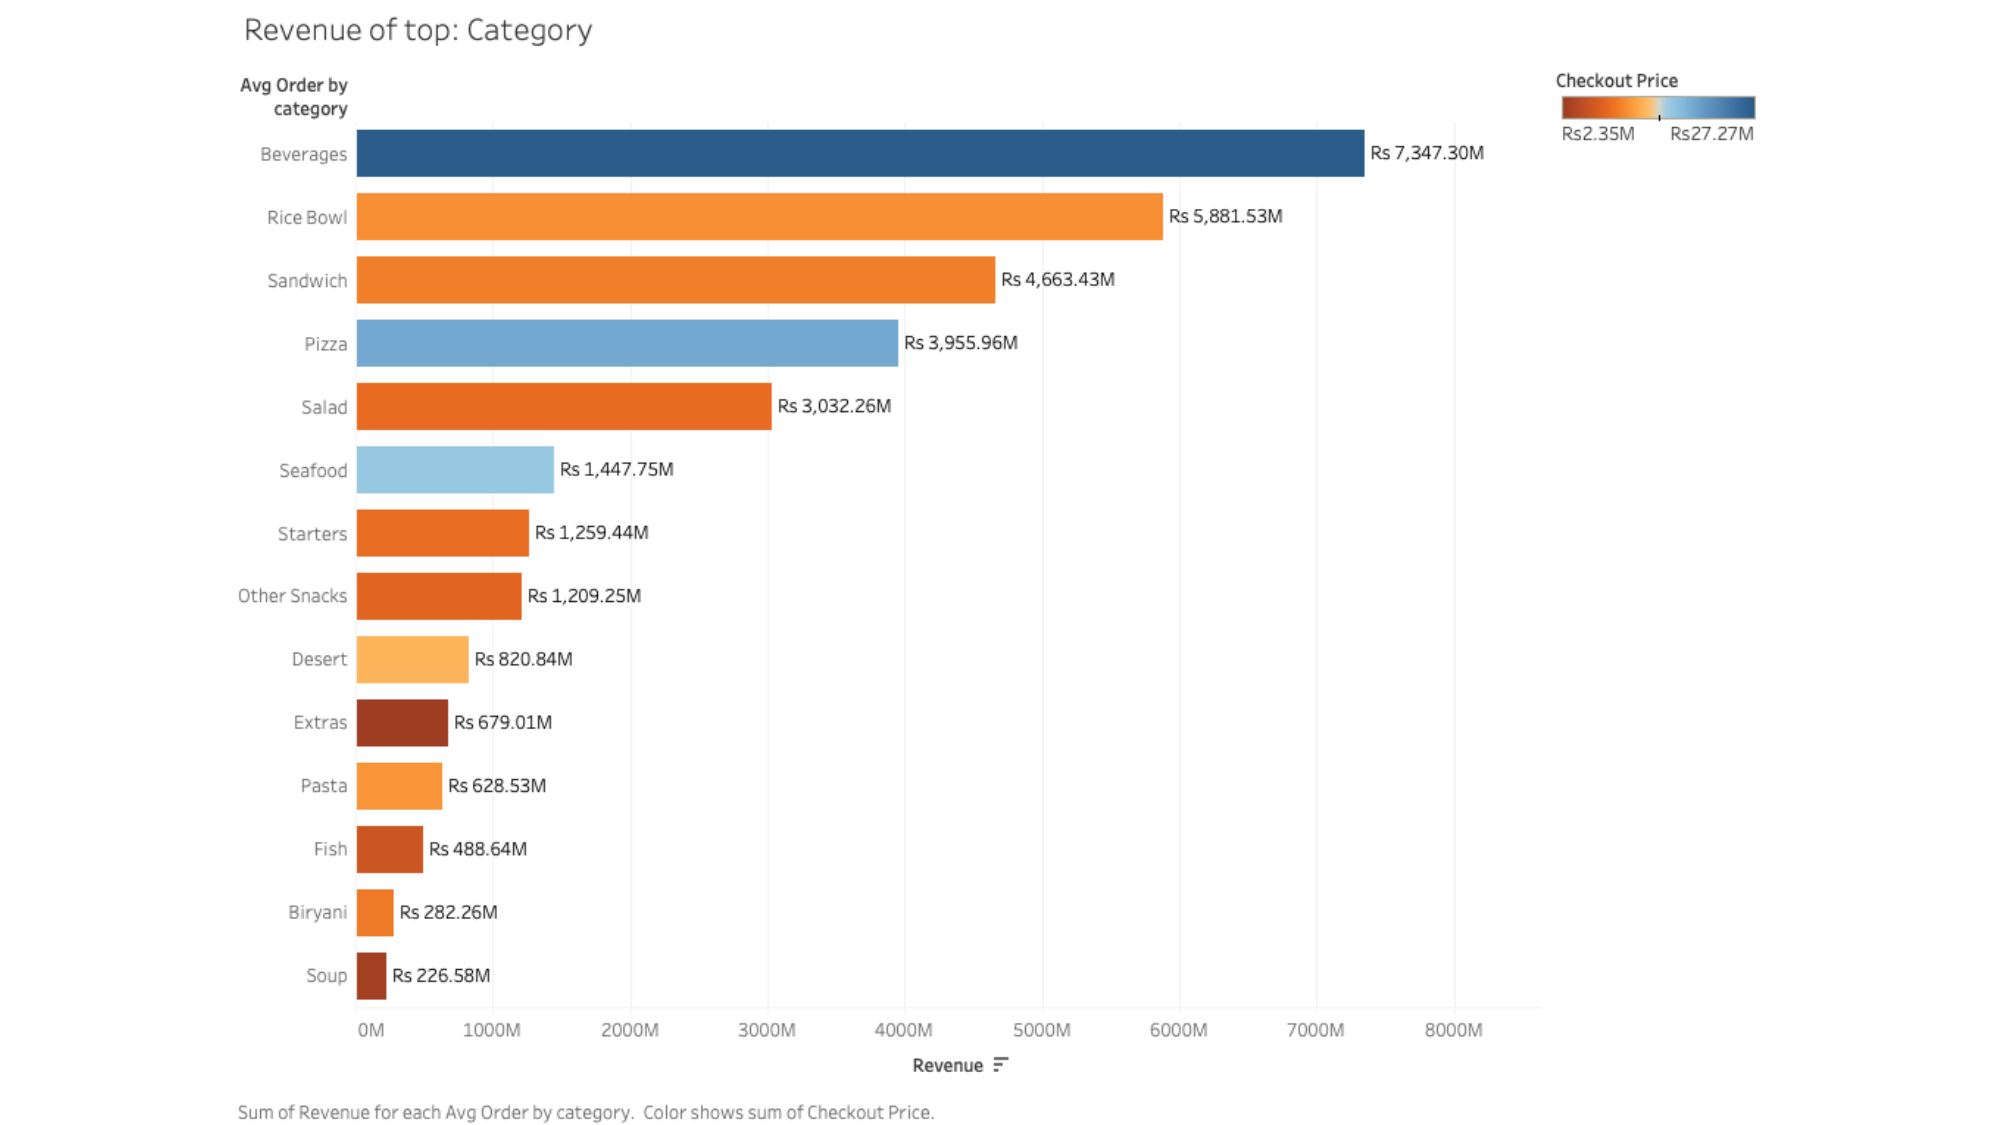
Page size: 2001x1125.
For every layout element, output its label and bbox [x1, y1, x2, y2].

picture [238, 0, 1762, 1125]
